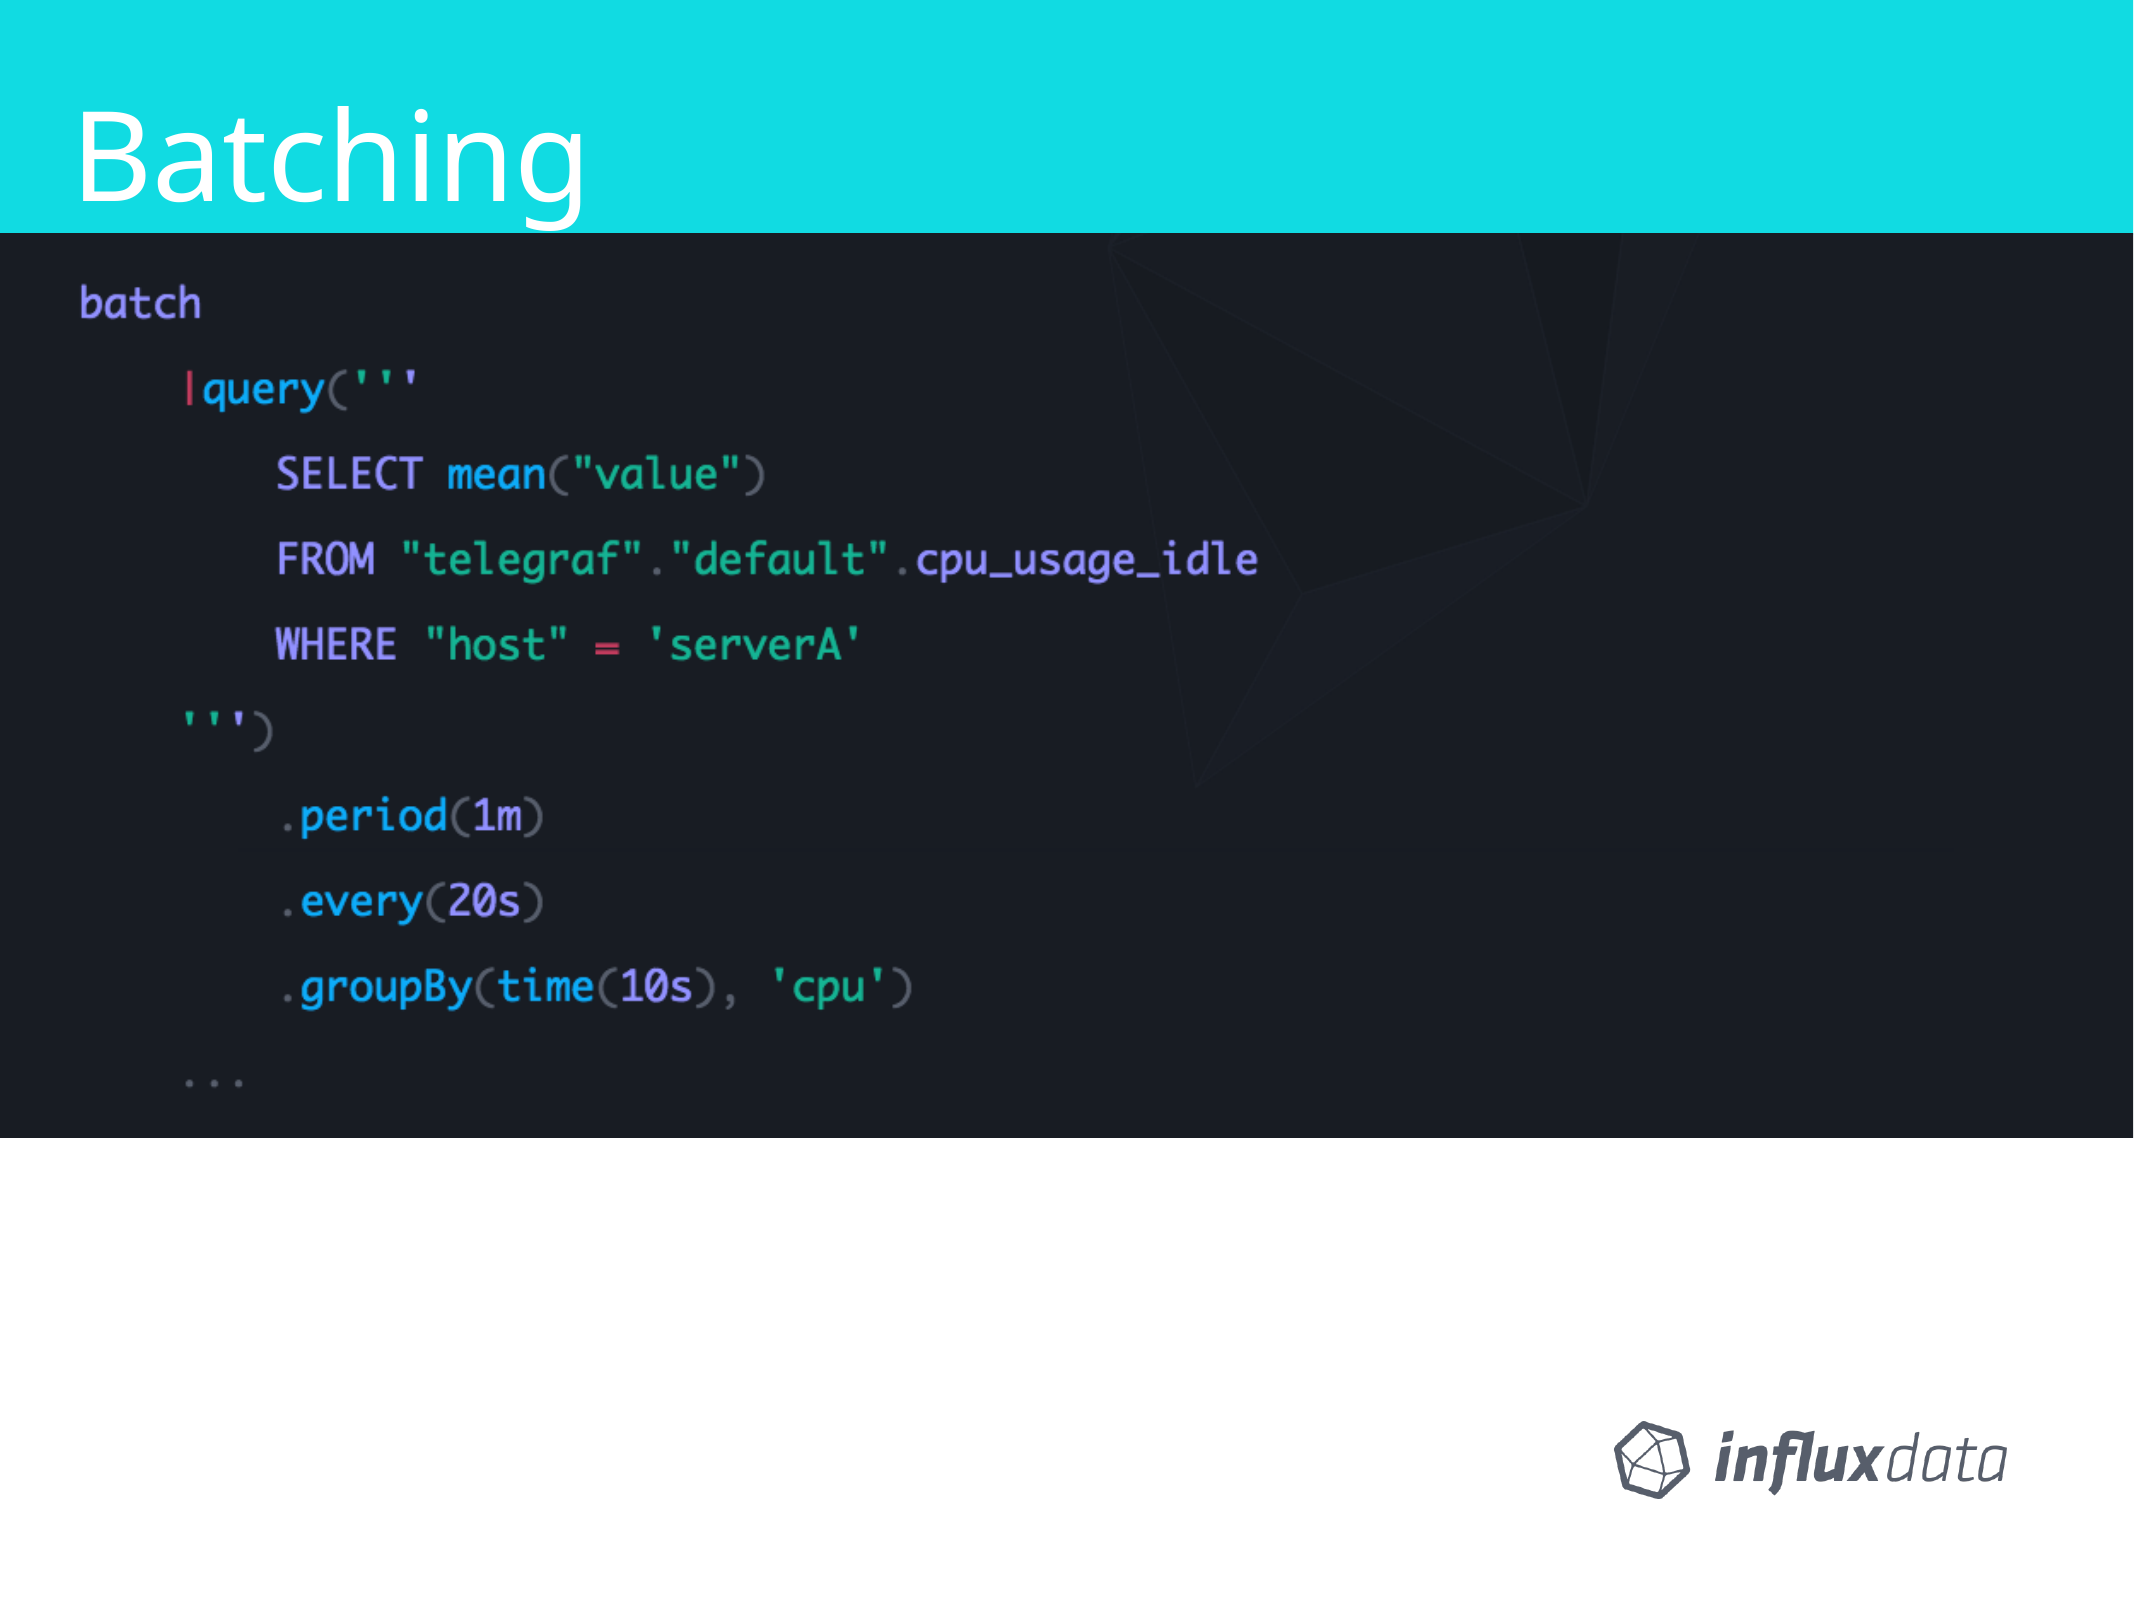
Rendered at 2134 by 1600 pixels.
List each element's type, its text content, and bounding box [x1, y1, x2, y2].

picture [1613, 1421, 2007, 1499]
picture [0, 233, 2134, 1139]
text_box Batching [0, 0, 2134, 233]
